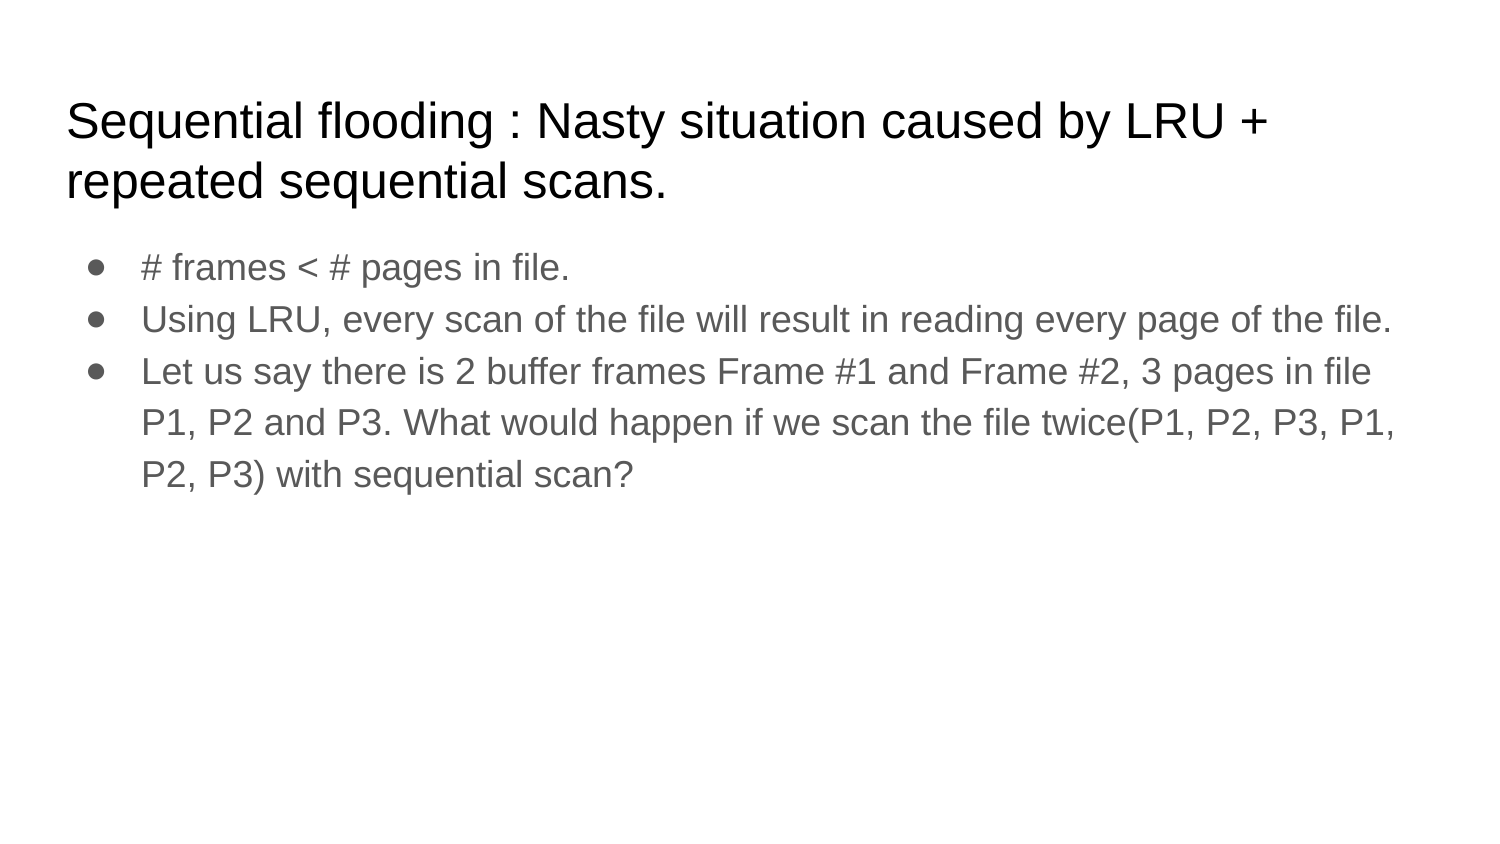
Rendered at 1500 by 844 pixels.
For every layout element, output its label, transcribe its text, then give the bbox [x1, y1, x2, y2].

title Sequential flooding : Nasty situation caused by LRU + repeated sequential scans. [51, 72, 1449, 199]
list # frames < # pages in file. Using LRU, every scan of the file will result in reading every page of the file. Let us say there is 2 buffer frames Frame #1 and Frame #2, 3 pages in file P1, P2 and P3. What would happen if we scan the file twice(P1, P2, P3, P1, P2, P3) with sequential scan? [51, 221, 1449, 782]
